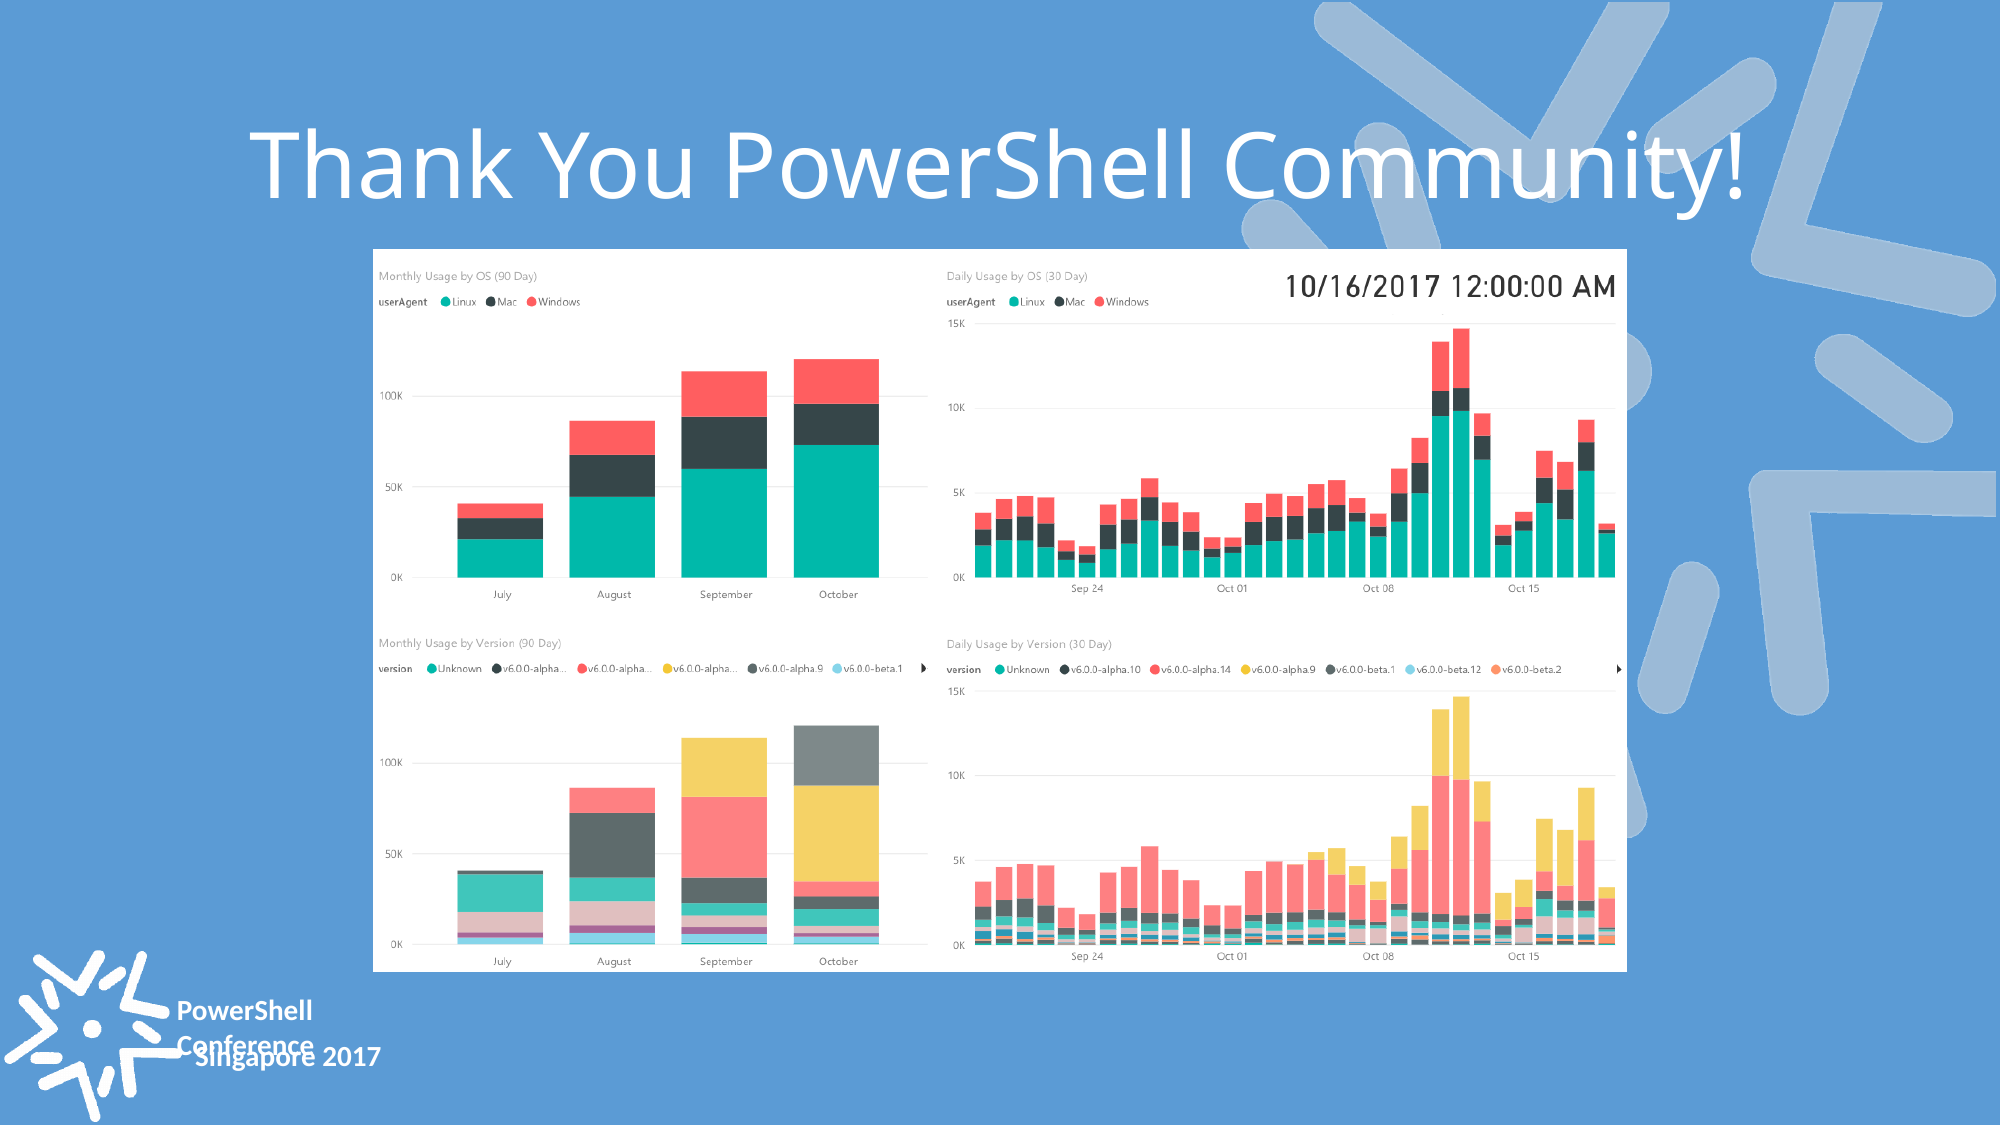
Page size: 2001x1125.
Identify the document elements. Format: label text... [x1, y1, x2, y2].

text_box PowerShell Conference [190, 984, 472, 1029]
picture [0, 944, 190, 1125]
text_box Singapore 2017 [190, 1029, 490, 1080]
picture [373, 2, 1996, 972]
title Thank You PowerShell Community! [137, 59, 1160, 278]
